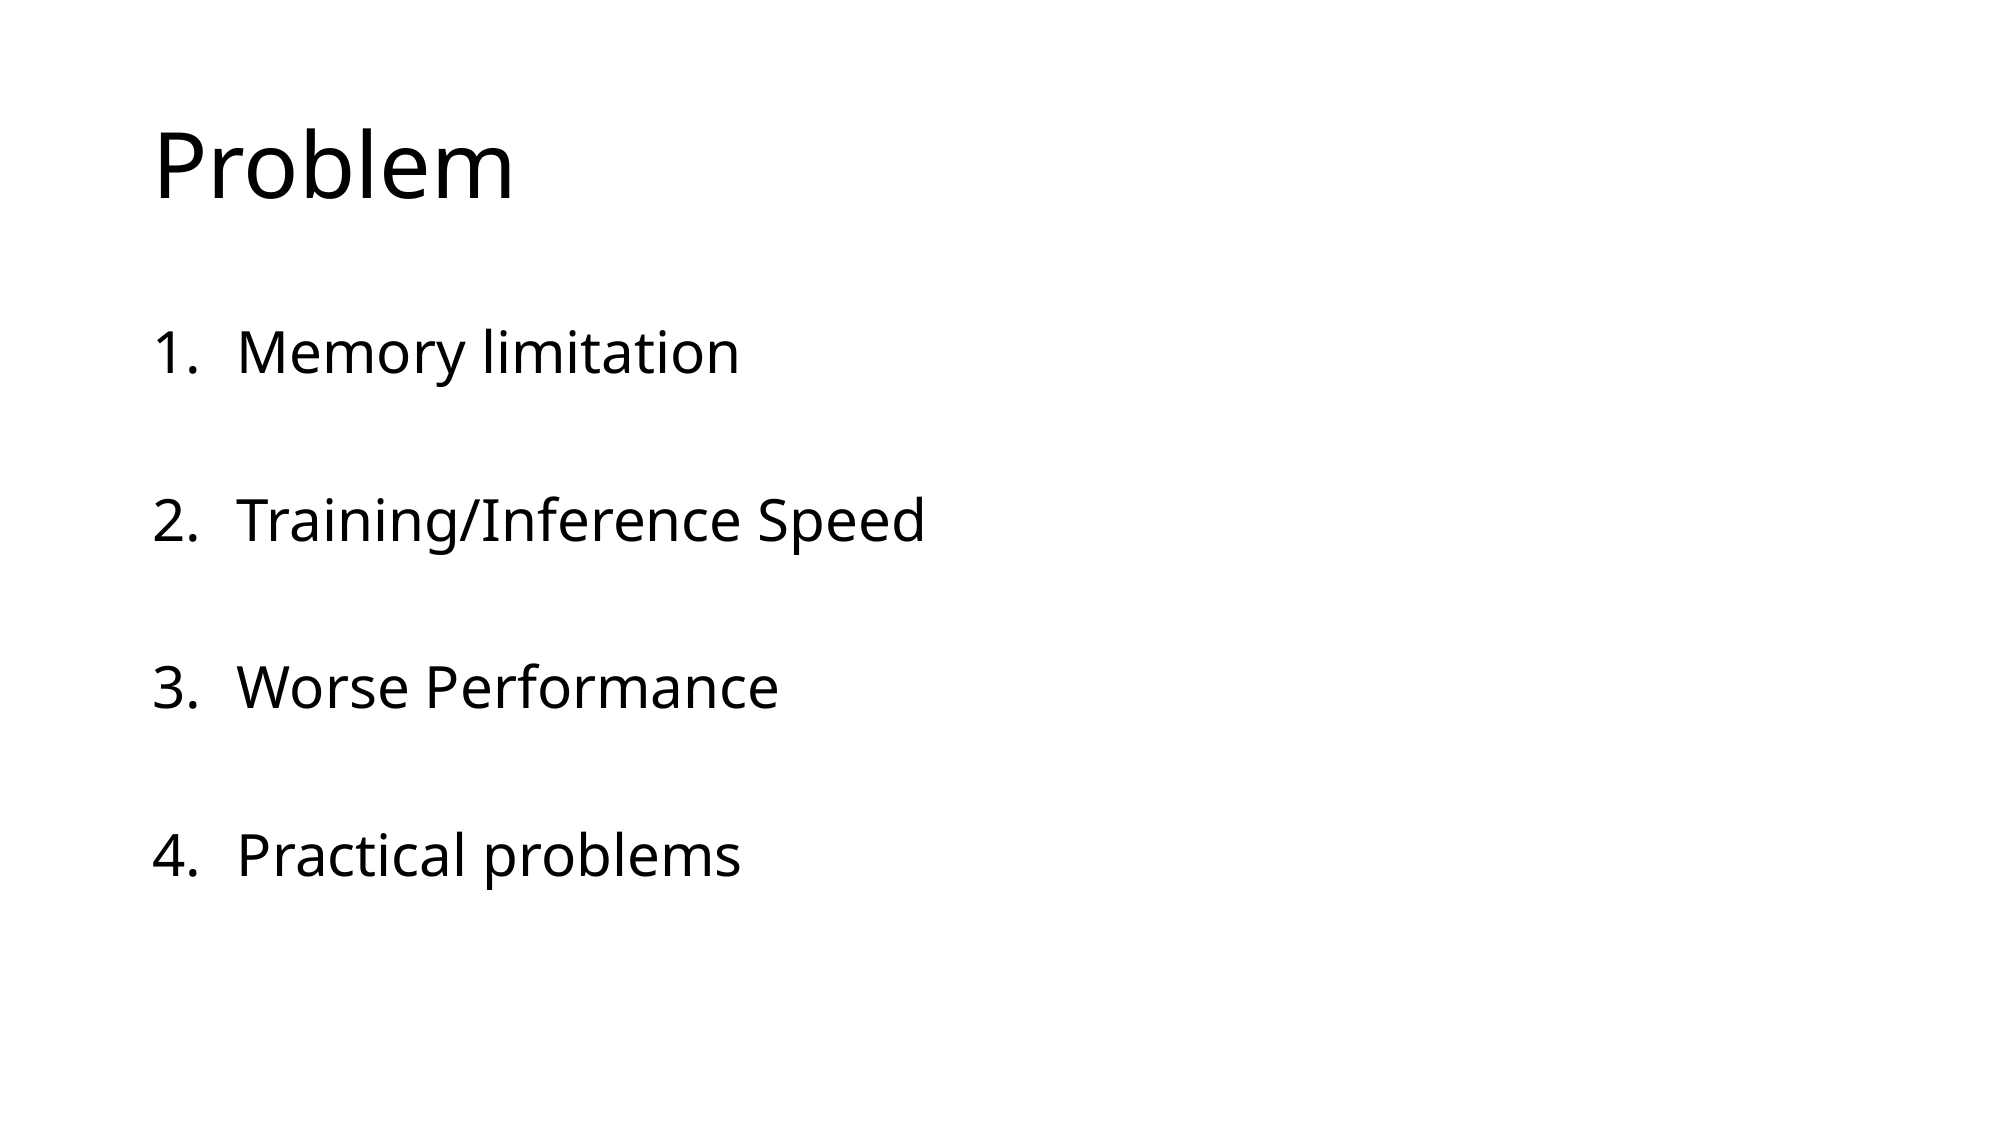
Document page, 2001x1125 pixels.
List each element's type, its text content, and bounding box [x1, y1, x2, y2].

title Problem [137, 59, 1863, 278]
list Memory limitation Training/Inference Speed Worse Performance Practical problems [137, 315, 1863, 1030]
